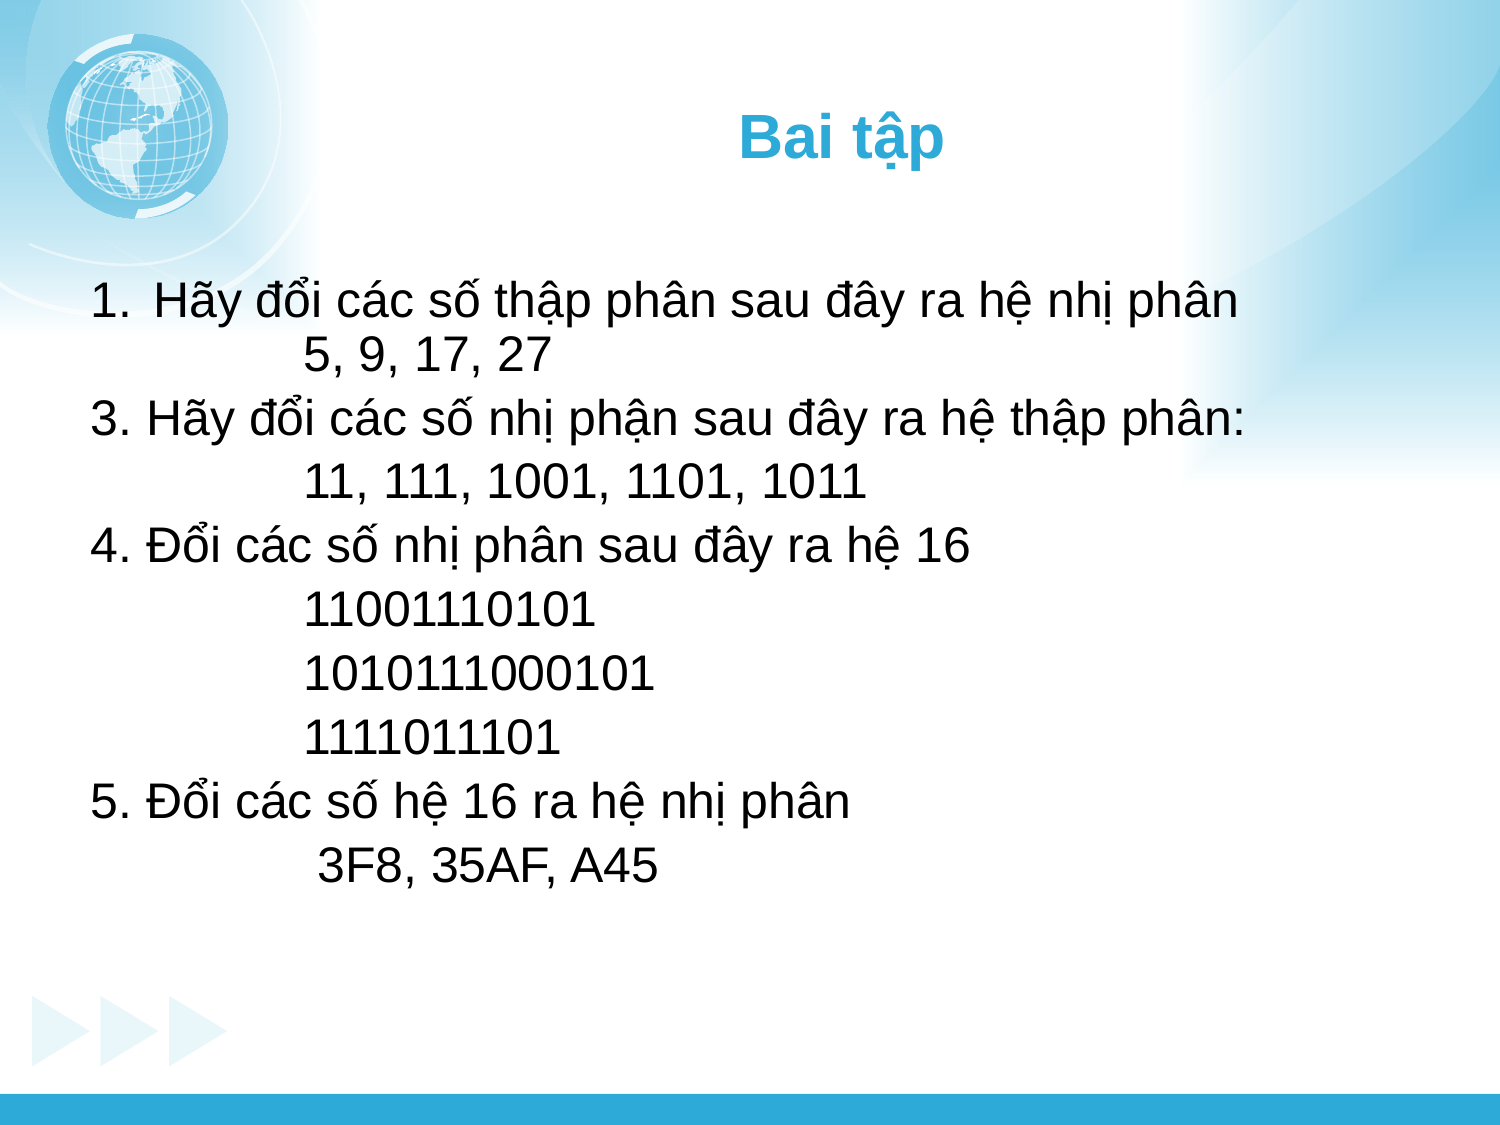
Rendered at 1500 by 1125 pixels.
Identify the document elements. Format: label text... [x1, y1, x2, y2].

title Bai tập [264, 39, 1420, 228]
list Hãy đổi các số thập phân sau đây ra hệ nhị phân 5, 9, 17, 27 3. Hãy đổi các số nhị phận sau đây ra hệ thập phân: 11, 111, 1001, 1101, 1011 4. Đổi các số nhị phân sau đây ra hệ 16 11001110101 1010111000101 1111011101 5. Đổi các số hệ 16 ra hệ nhị phân 3F8, 35AF, A45 [75, 266, 1426, 1047]
